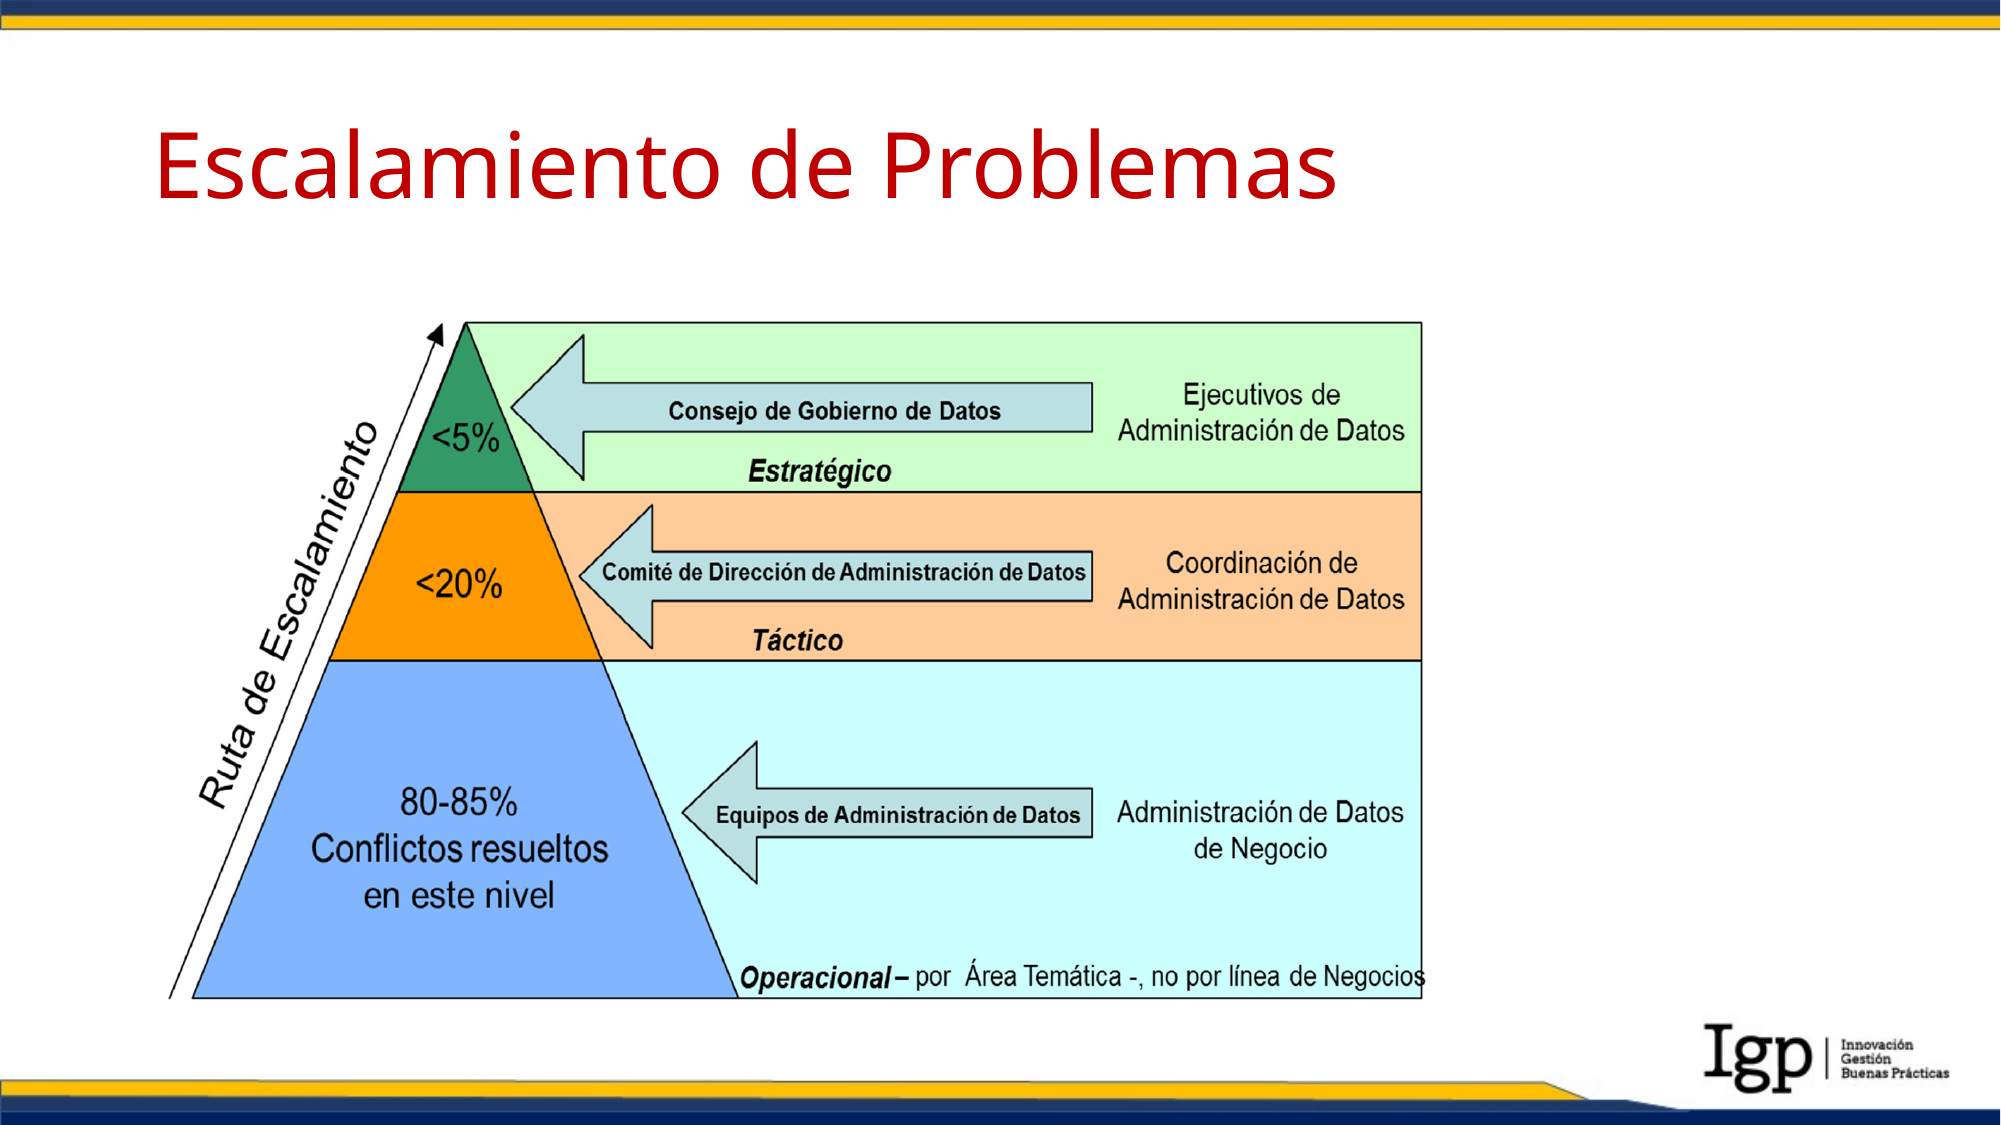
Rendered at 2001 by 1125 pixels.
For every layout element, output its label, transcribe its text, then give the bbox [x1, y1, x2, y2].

picture [0, 0, 2001, 1125]
title Escalamiento de Problemas [137, 59, 1863, 278]
